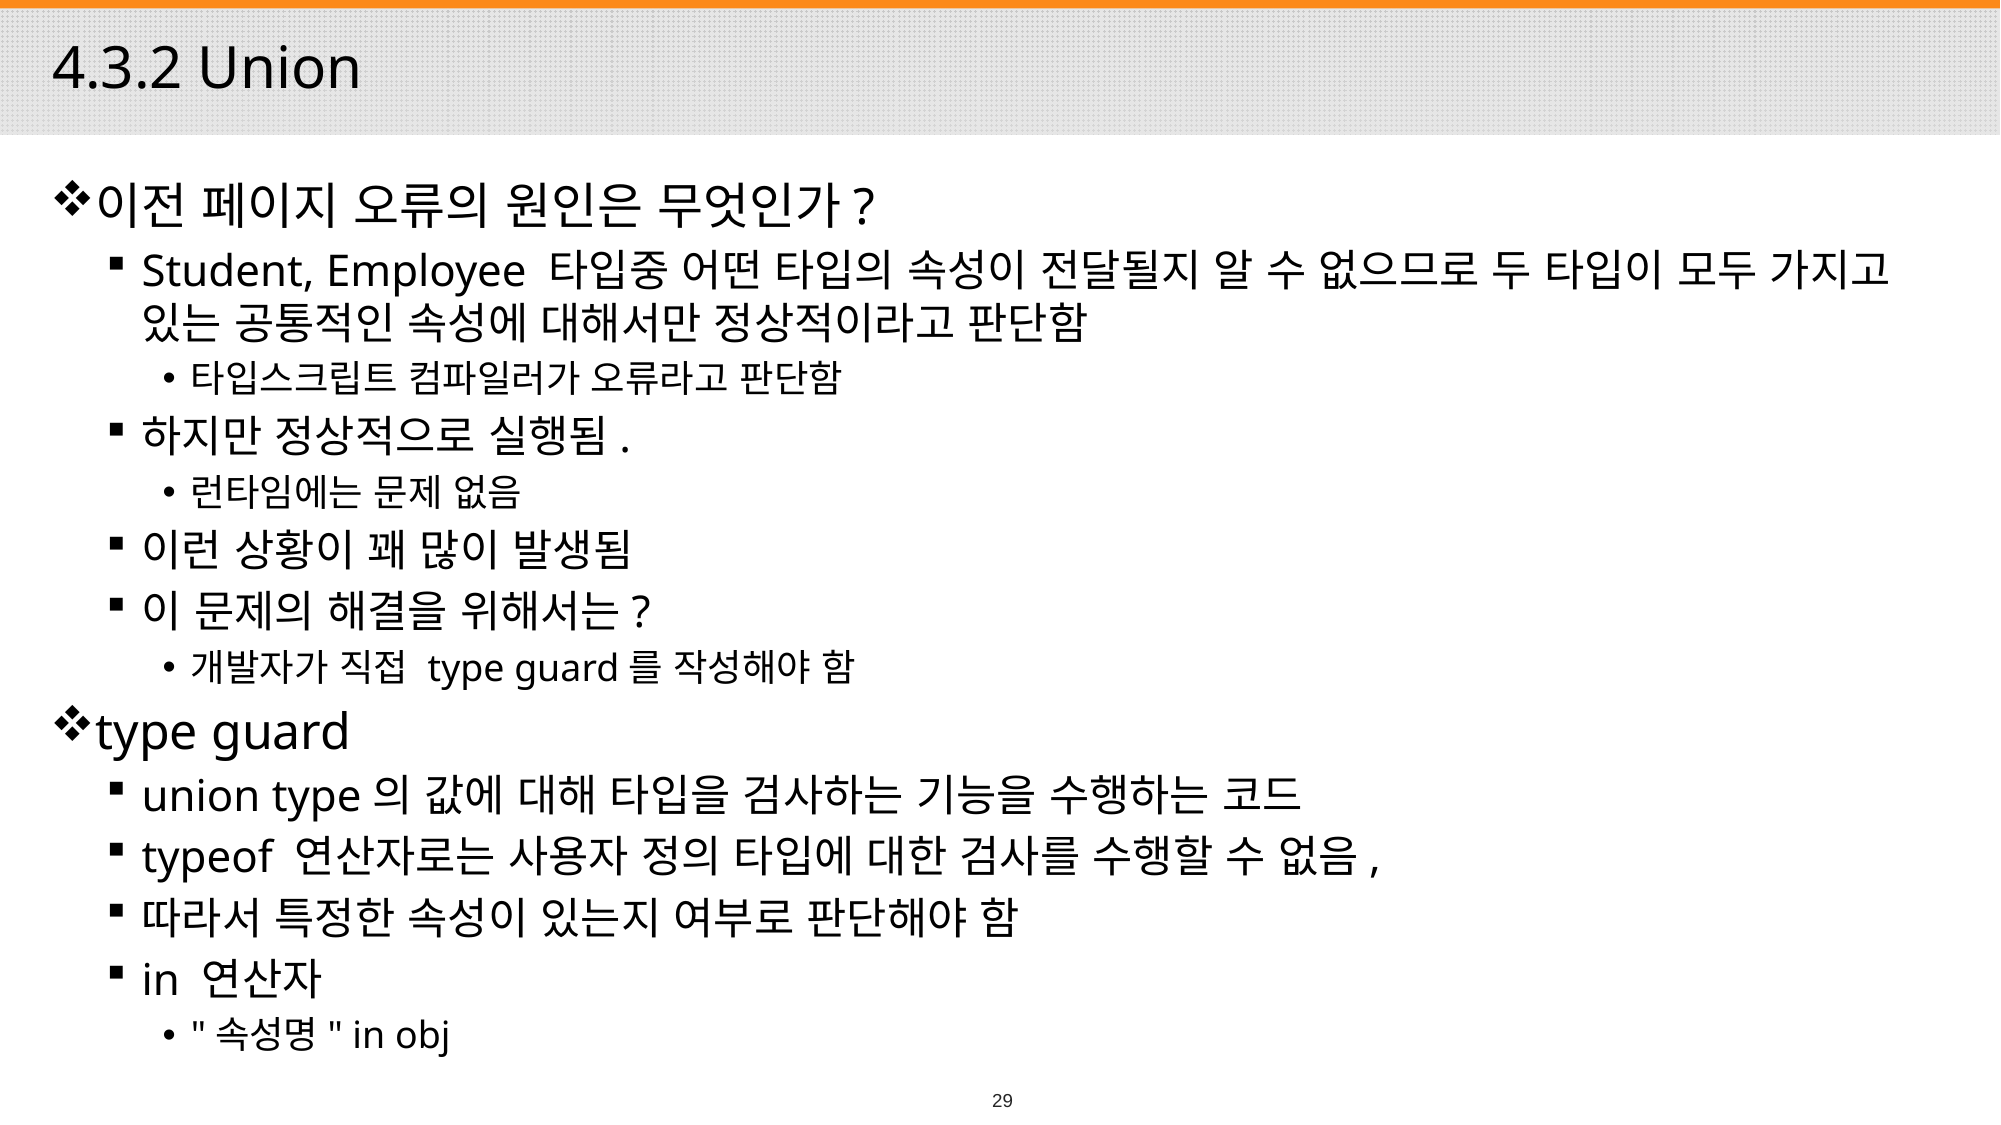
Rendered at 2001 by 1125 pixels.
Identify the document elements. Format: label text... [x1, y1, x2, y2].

list 이전 페이지 오류의 원인은 무엇인가? Student, Employee 타입중 어떤 타입의 속성이 전달될지 알 수 없으므로 두 타입이 모두 가지고 있는 공통적인 속성에 대해서만 정상적이라고 판단함 타입스크립트 컴파일러가 오류라고 판단함 하지만 정상적으로 실행됨. 런타임에는 문제 없음 이런 상황이 꽤 많이 발생됨 이 문제의 해결을 위해서는? 개발자가 직접 type guard를 작성해야 함 type guard union type의 값에 대해 타입을 검사하는 기능을 수행하는 코드 typeof 연산자로는 사용자 정의 타입에 대한 검사를 수행할 수 없음, 따라서 특정한 속성이 있는지 여부로 판단해야 함 in 연산자 "속성명" in obj [35, 166, 1963, 1065]
picture [0, 9, 2000, 135]
title 4.3.2 Union [37, 22, 1838, 120]
